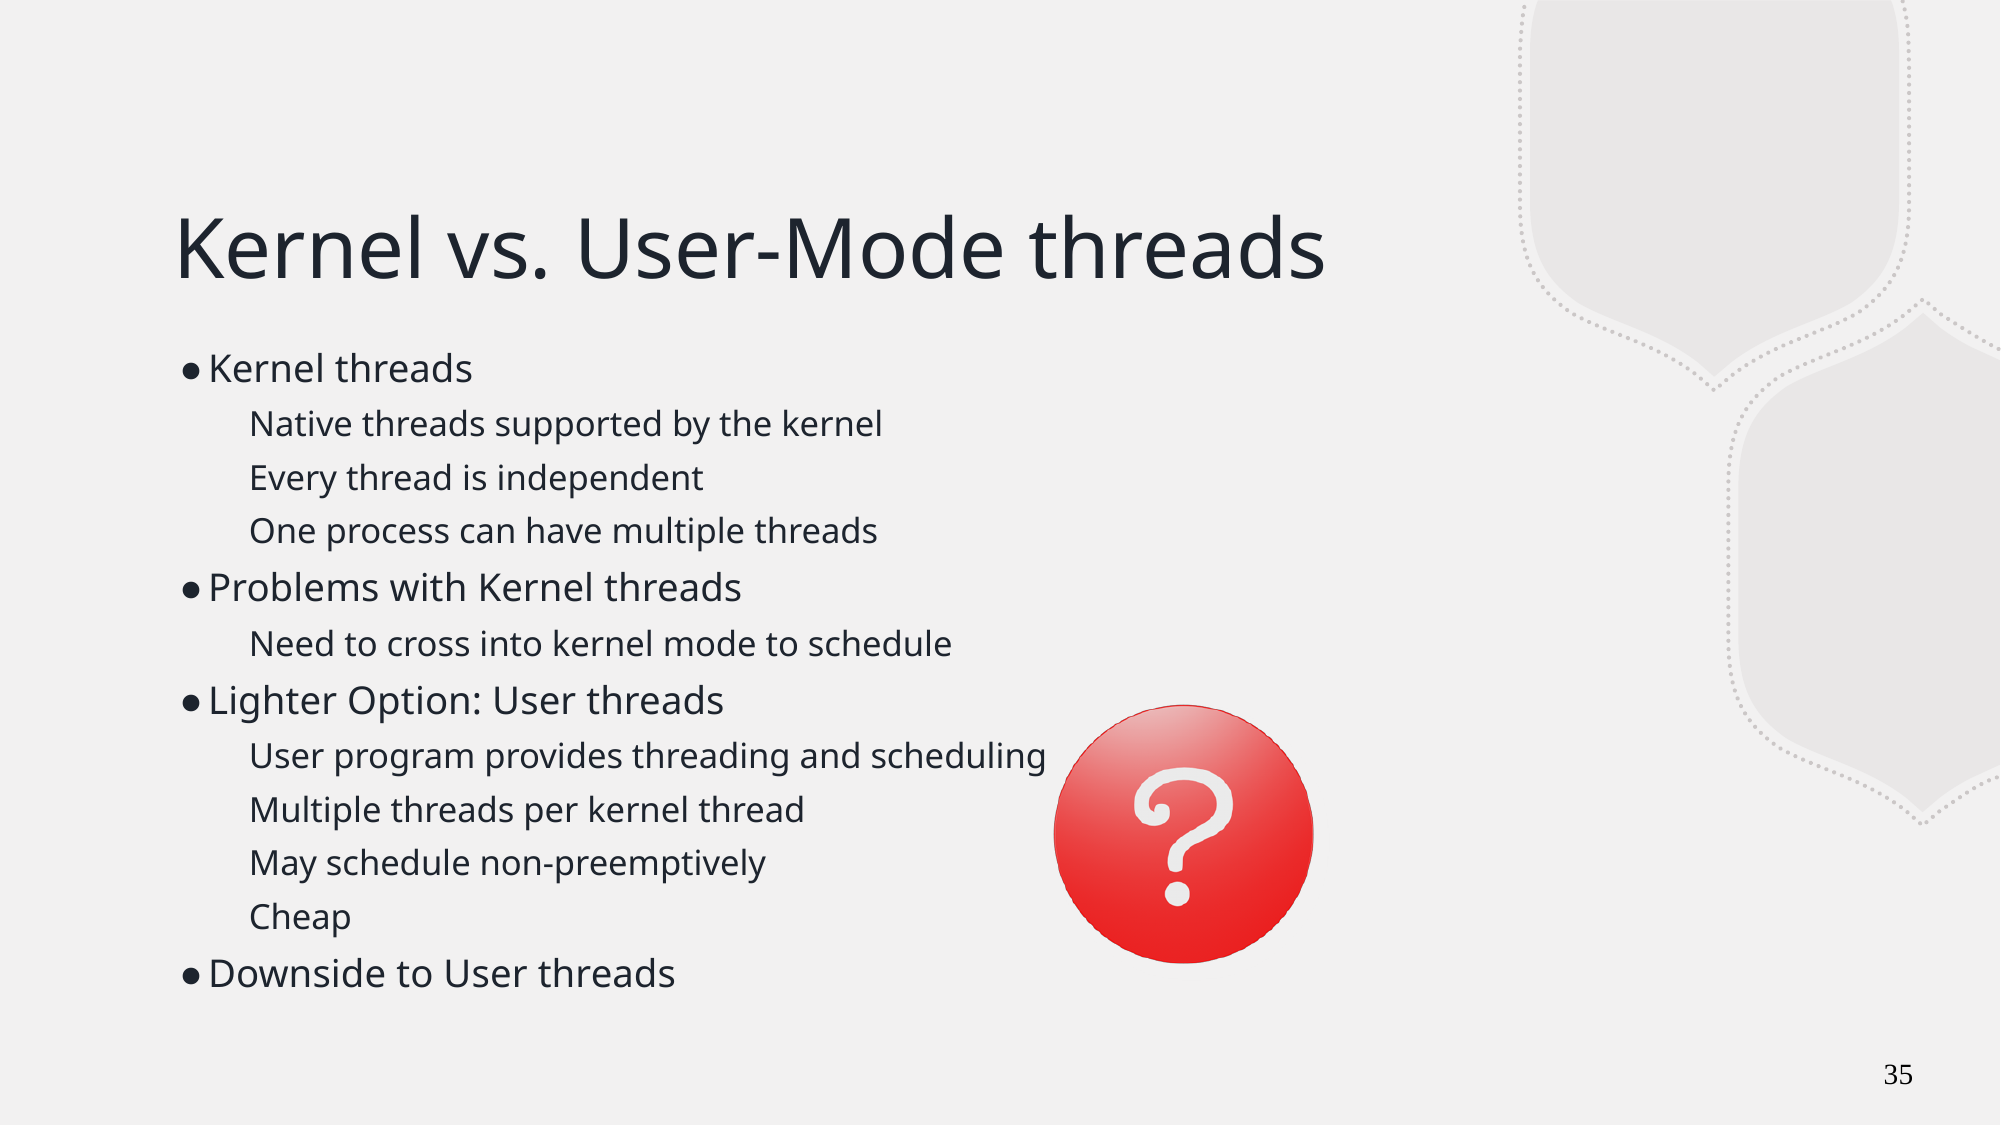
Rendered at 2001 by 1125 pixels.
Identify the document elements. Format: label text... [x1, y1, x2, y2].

list Kernel threads Native threads supported by the kernel Every thread is independent One process can have multiple threads Problems with Kernel threads Need to cross into kernel mode to schedule Lighter Option: User threads User program provides threading and scheduling Multiple threads per kernel thread May schedule non-preemptively Cheap Downside to User threads [158, 332, 1434, 1007]
title Kernel vs. User-Mode threads [158, 157, 1648, 332]
slide_number 35 [1843, 1042, 1929, 1103]
picture [1052, 703, 1314, 964]
